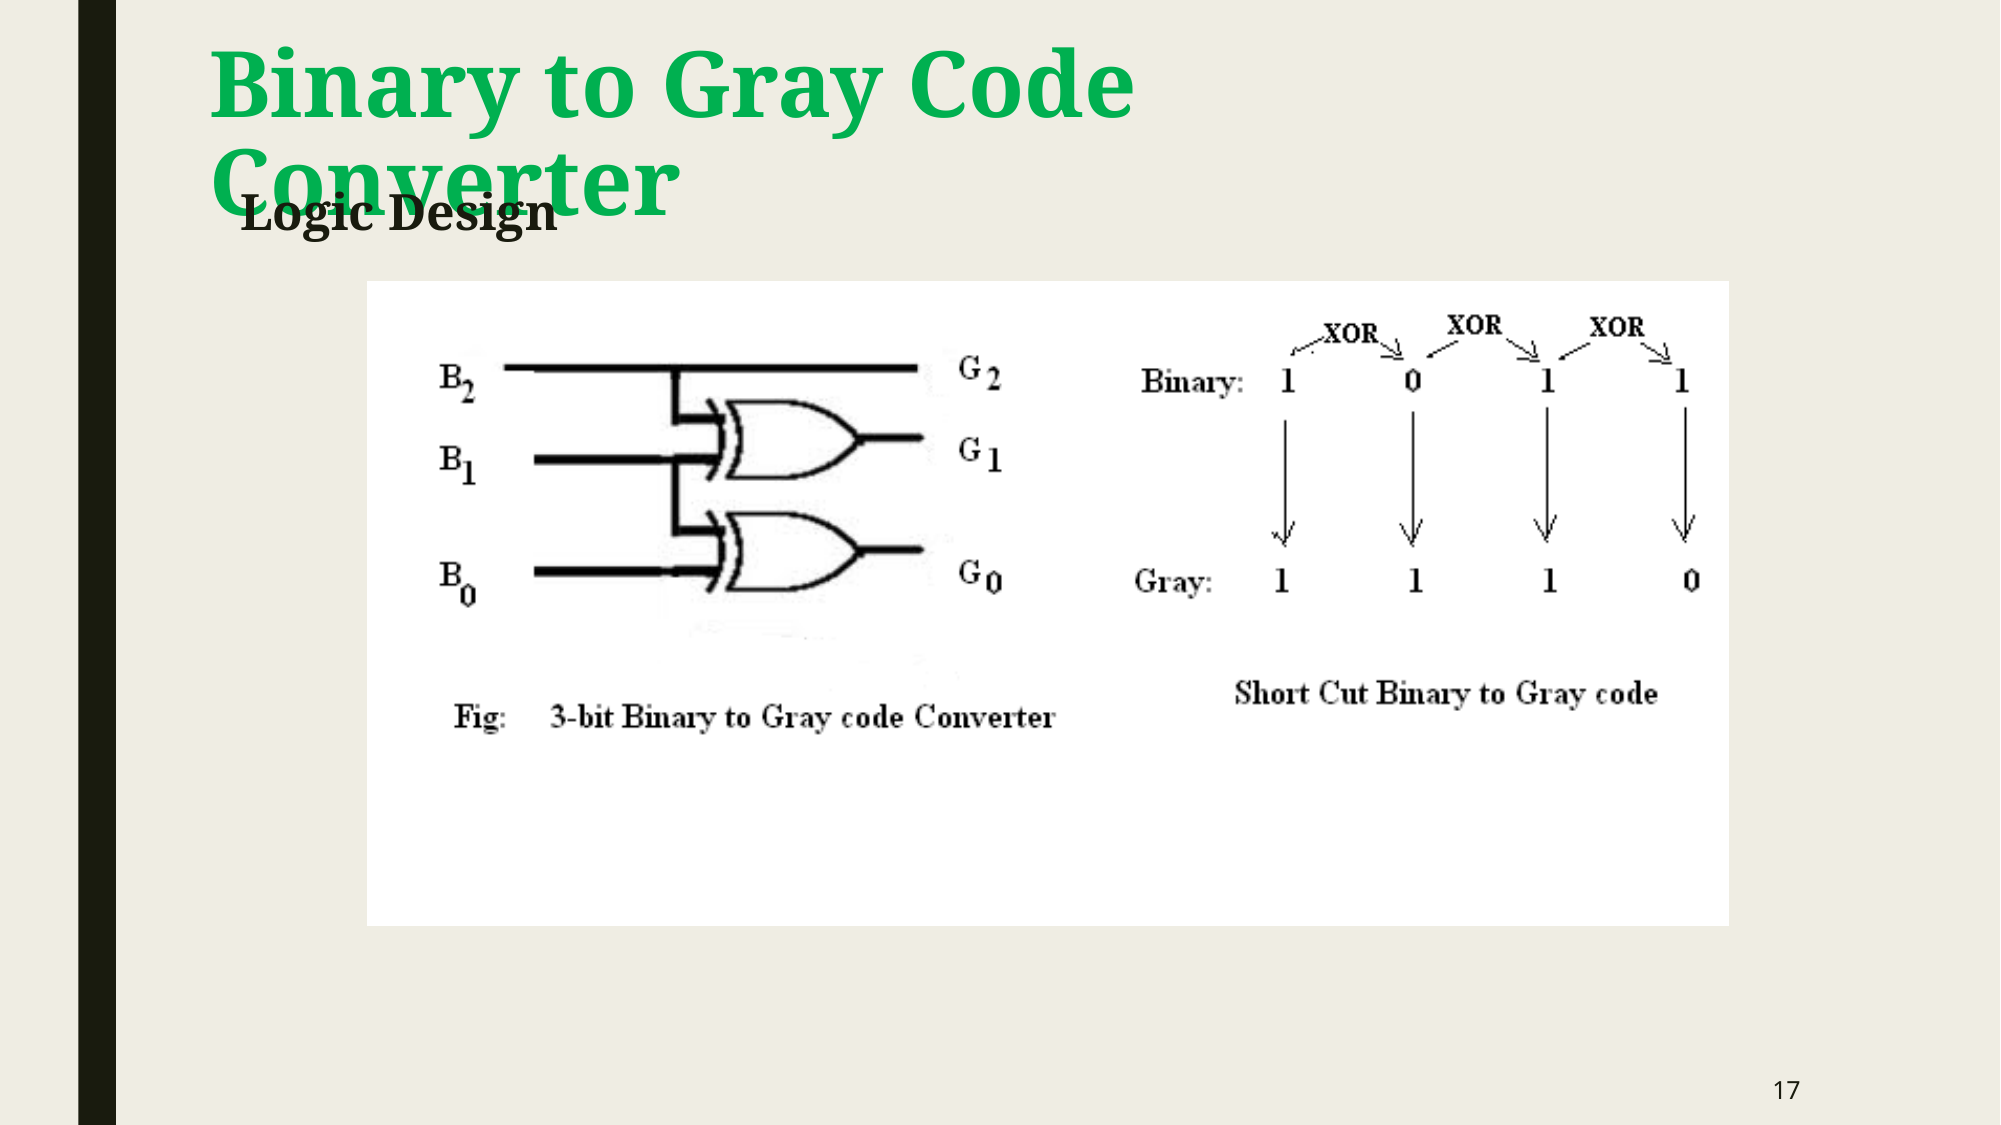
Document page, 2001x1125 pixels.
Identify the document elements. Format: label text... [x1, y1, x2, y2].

list Logic Design [225, 177, 1800, 963]
title Binary to Gray Code Converter [194, 32, 1439, 178]
picture [367, 281, 1729, 926]
slide_number 17 [1553, 1058, 1816, 1125]
